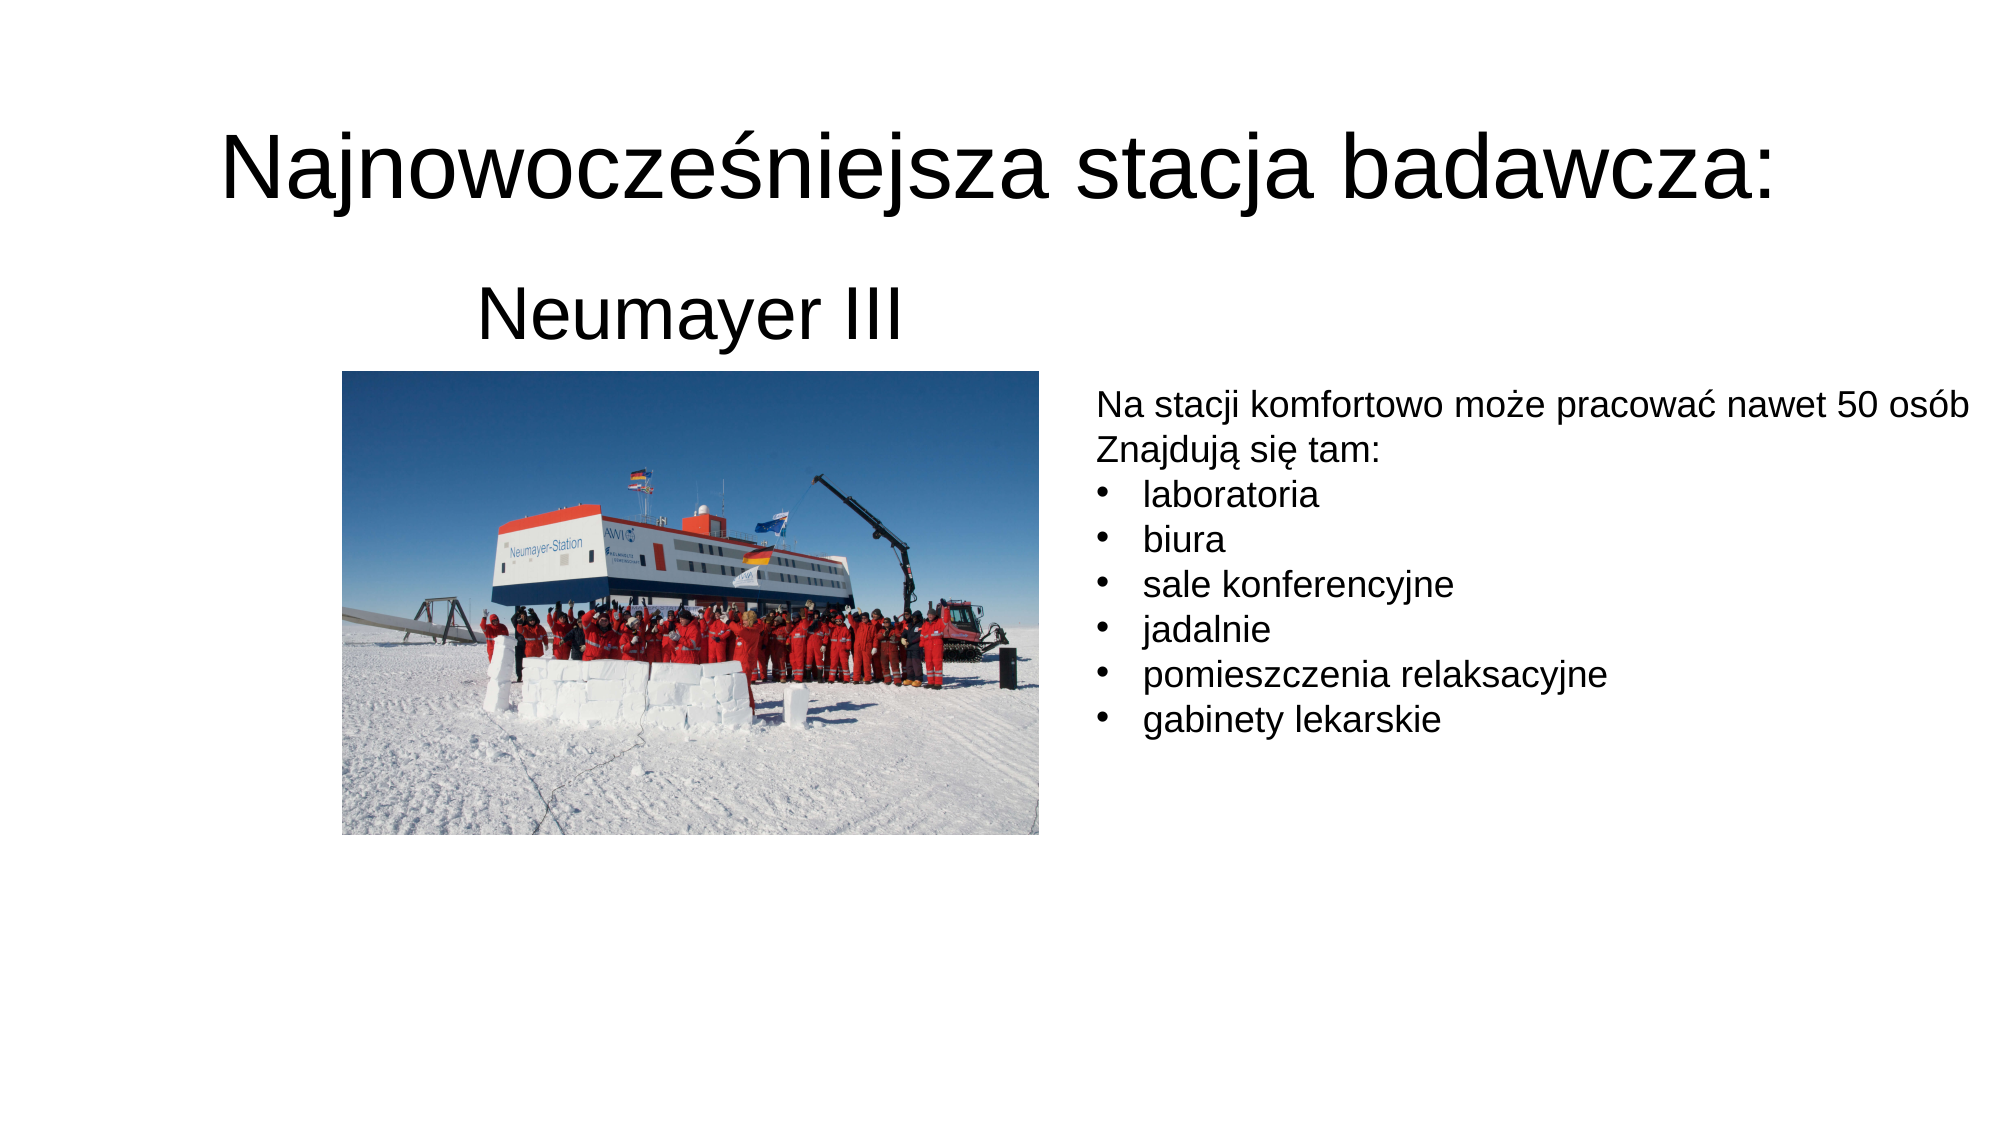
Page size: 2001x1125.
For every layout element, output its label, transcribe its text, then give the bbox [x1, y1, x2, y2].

picture [342, 371, 1039, 835]
title Najnowocześniejsza stacja badawcza: [137, 59, 1863, 278]
text_box Neumayer III [137, 257, 1244, 362]
text_box Na stacji komfortowo może pracować nawet 50 osób Znajdują się tam: laboratoria biura sale konferencyjne jadalnie pomieszczenia relaksacyjne gabinety lekarskie [1081, 371, 1986, 747]
